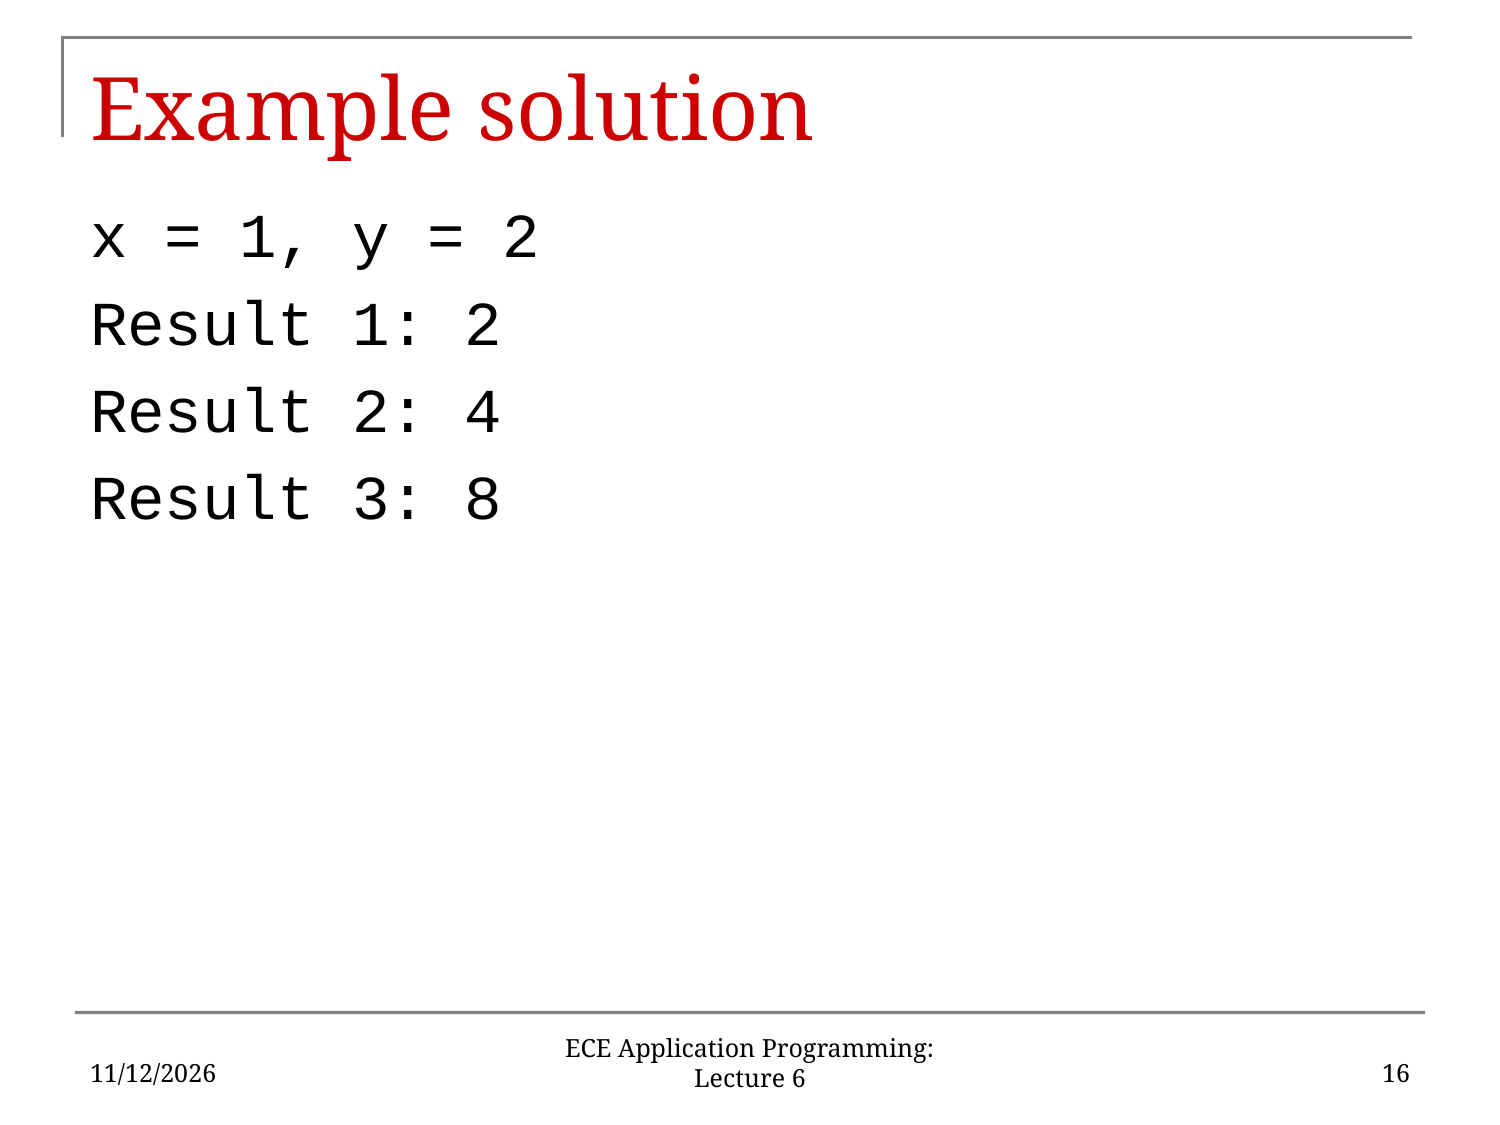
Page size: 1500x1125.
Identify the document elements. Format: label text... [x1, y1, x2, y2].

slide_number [74, 1023, 426, 1100]
title Example solution [75, 45, 1425, 163]
list x = 1, y = 2 Result 1: 2 Result 2: 4 Result 3: 8 [75, 187, 1425, 1006]
footer ECE Application Programming: Lecture 6 [512, 1024, 988, 1101]
slide_number 16 [1074, 1023, 1426, 1100]
